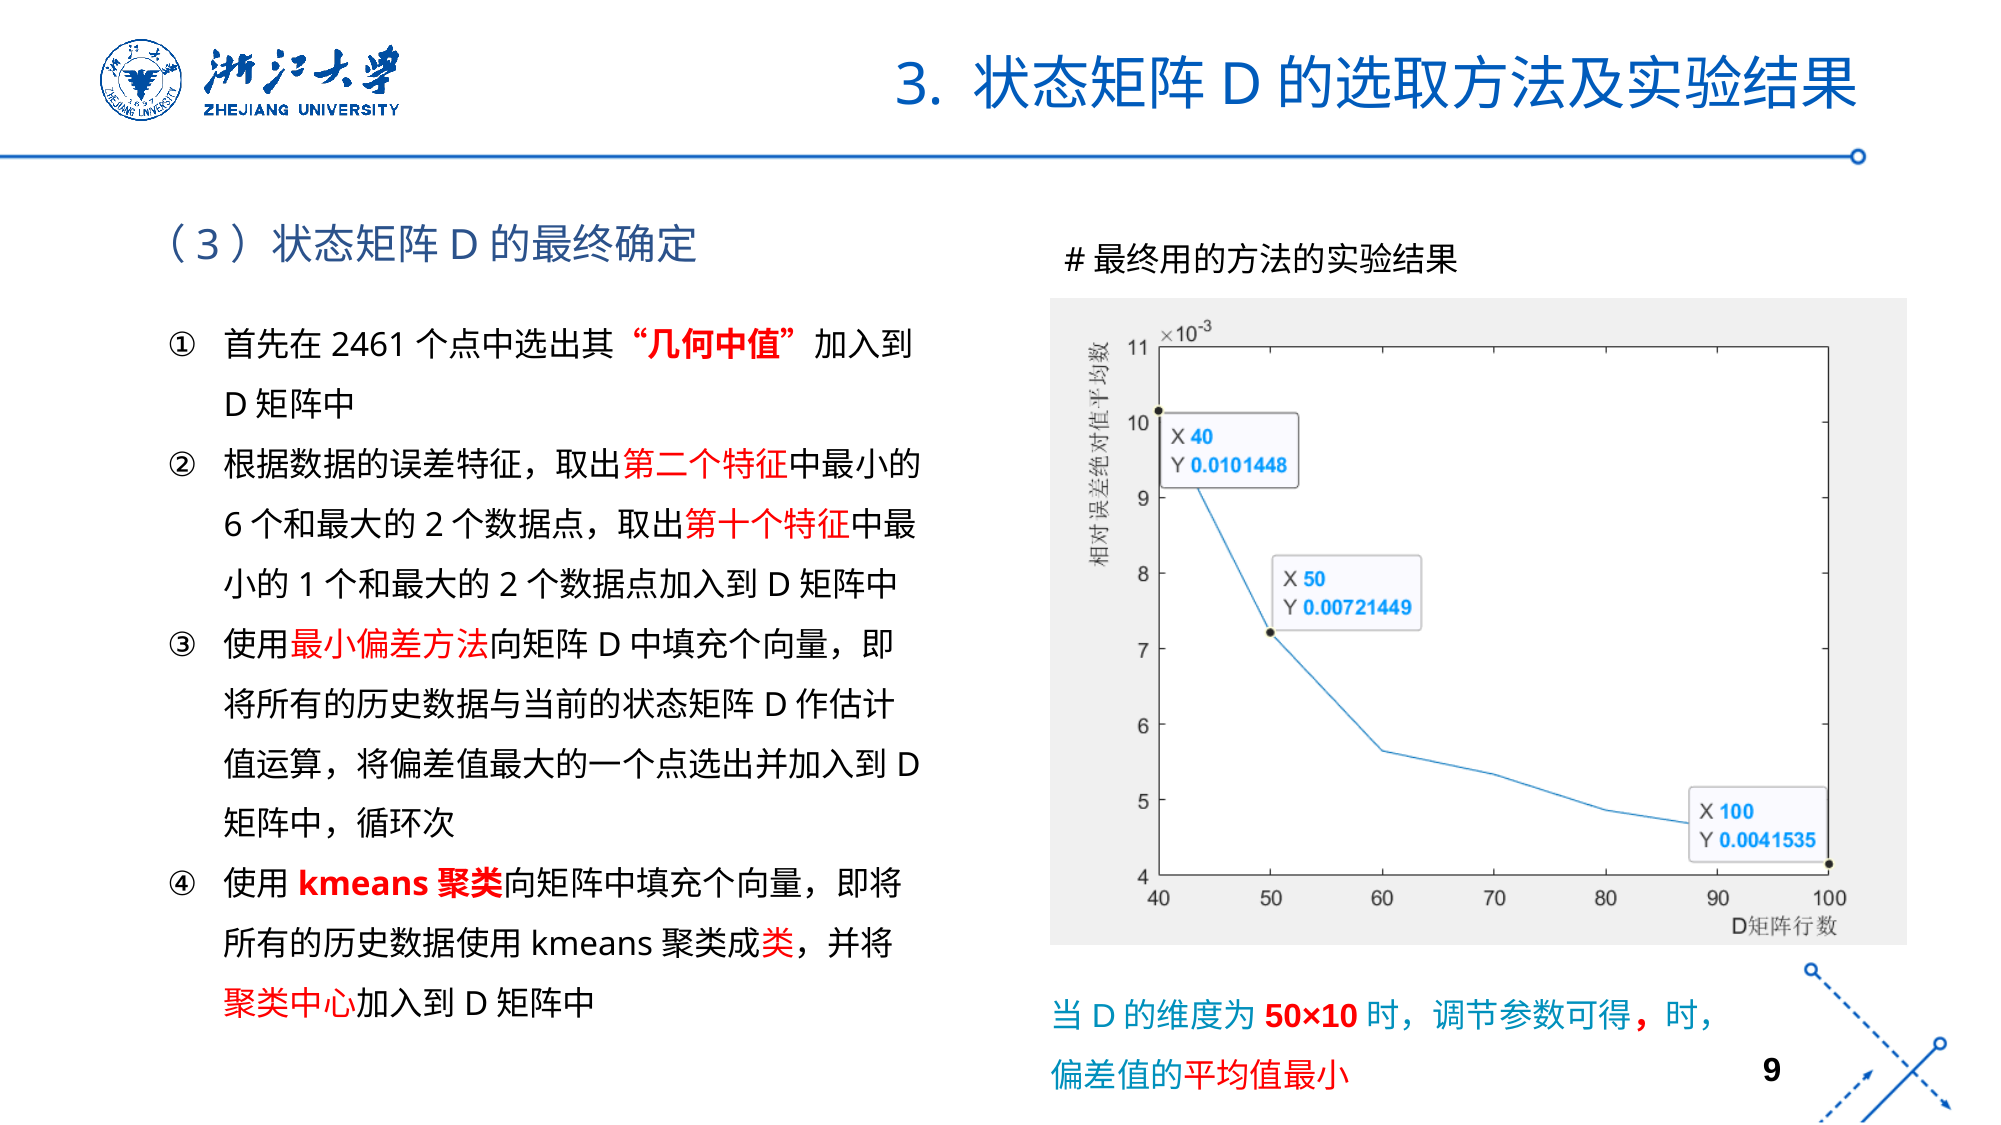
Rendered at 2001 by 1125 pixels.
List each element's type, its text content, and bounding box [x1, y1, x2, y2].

text_box （3）状态矩阵D的最终确定 [129, 210, 787, 276]
text_box 3. 状态矩阵D的选取方法及实验结果 [880, 39, 1874, 125]
picture [1786, 950, 2000, 1125]
picture [0, 0, 1869, 174]
text_box #最终用的方法的实验结果 [1049, 210, 1782, 286]
picture [1049, 298, 1907, 945]
